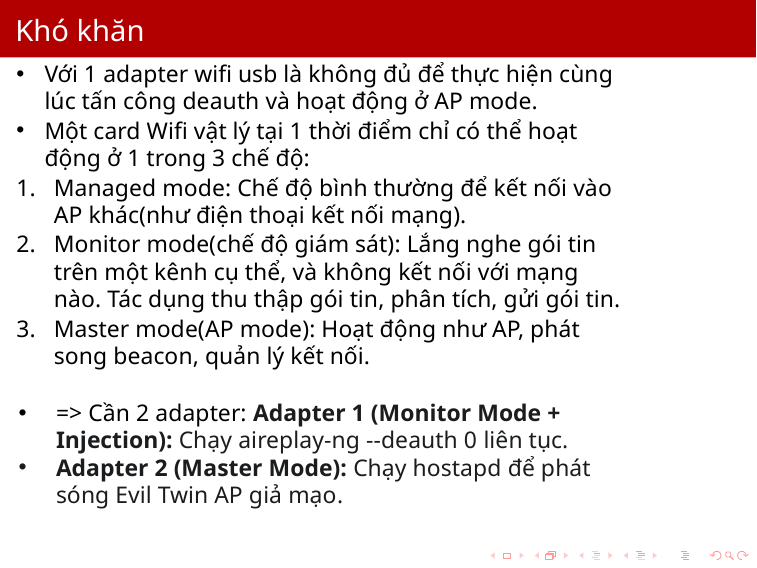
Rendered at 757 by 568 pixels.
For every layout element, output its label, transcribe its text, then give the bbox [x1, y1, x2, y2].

text_box [0, 0, 756, 58]
text_box Với 1 adapter wifi usb là không đủ để thực hiện cùng lúc tấn công deauth và hoạt động ở AP mode. Một card Wifi vật lý tại 1 thời điểm chỉ có thể hoạt động ở 1 trong 3 chế độ: Managed mode: Chế độ bình thường để kết nối vào AP khác(như điện thoại kết nối mạng). Monitor mode(chế độ giám sát): Lắng nghe gói tin trên một kênh cụ thể, và không kết nối với mạng nào. Tác dụng thu thập gói tin, phân tích, gửi gói tin. Master mode(AP mode): Hoạt động như AP, phát song beacon, quản lý kết nối. => Cần 2 adapter: Adapter 1 (Monitor Mode + Injection): Chạy aireplay-ng --deauth 0 liên tục. Adapter 2 (Master Mode): Chạy hostapd để phát sóng Evil Twin AP giả mạo. [14, 57, 627, 538]
text_box Khó khăn [13, 9, 341, 48]
